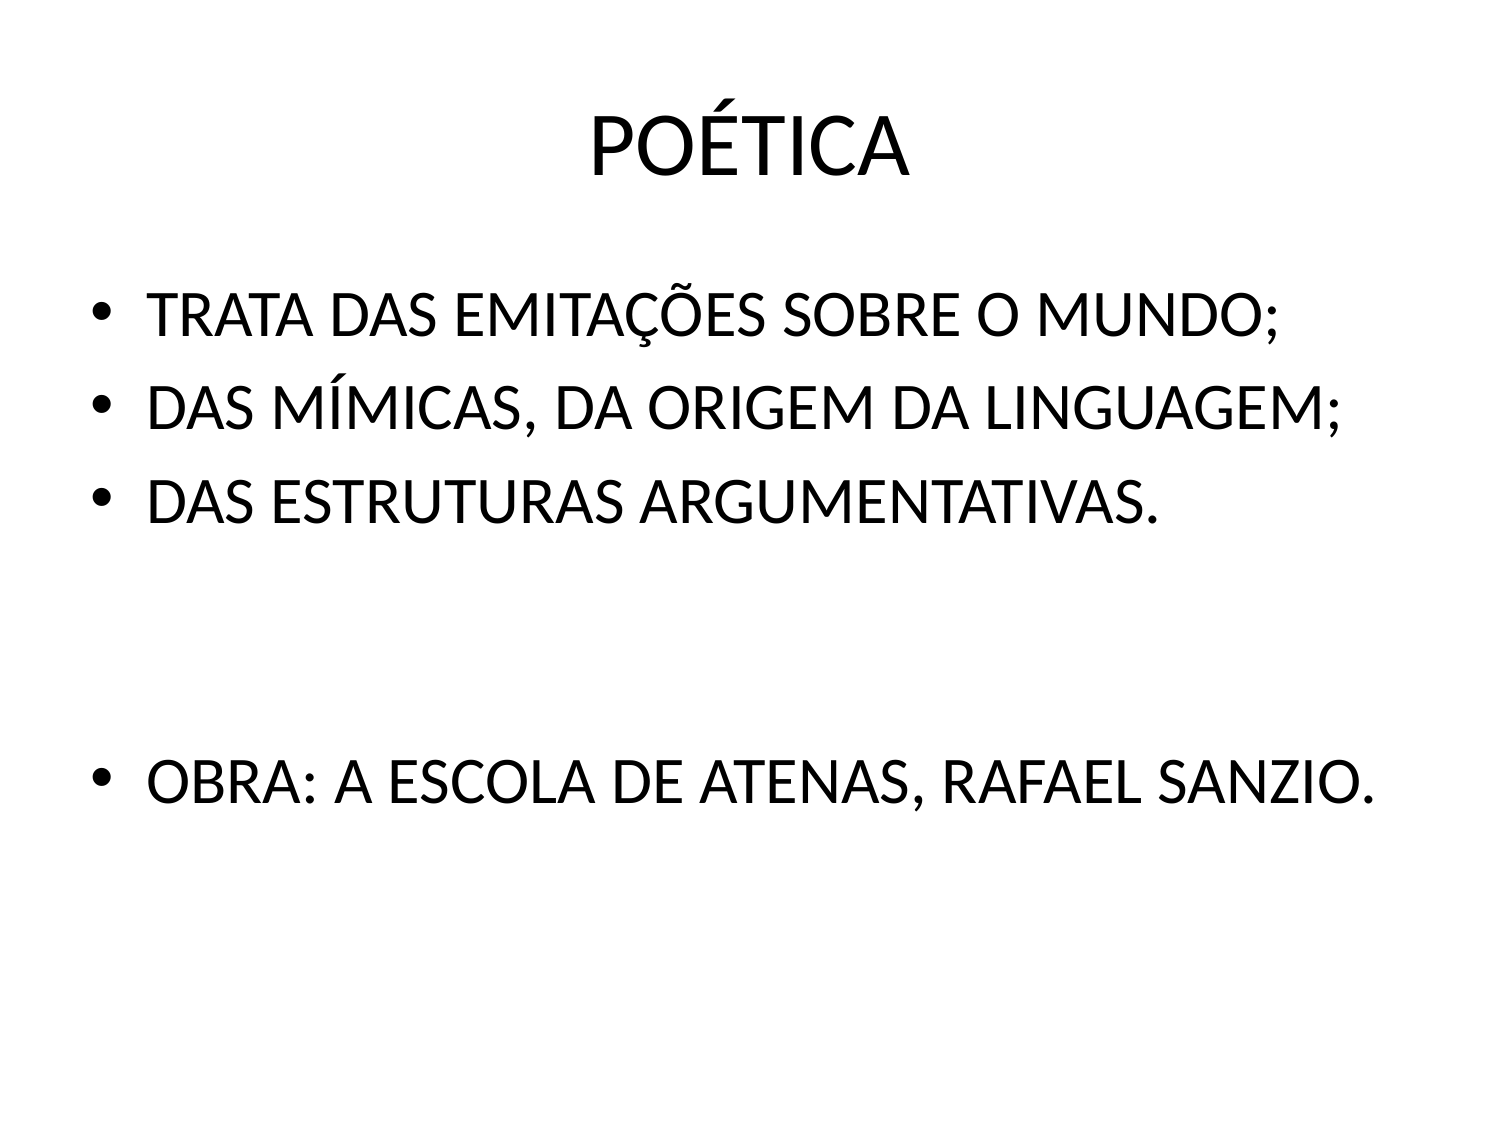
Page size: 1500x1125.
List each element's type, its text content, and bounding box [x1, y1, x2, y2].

list TRATA DAS EMITAÇÕES SOBRE O MUNDO; DAS MÍMICAS, DA ORIGEM DA LINGUAGEM; DAS ESTRUTURAS ARGUMENTATIVAS. OBRA: A ESCOLA DE ATENAS, RAFAEL SANZIO. [75, 262, 1425, 1005]
title POÉTICA [75, 45, 1425, 233]
